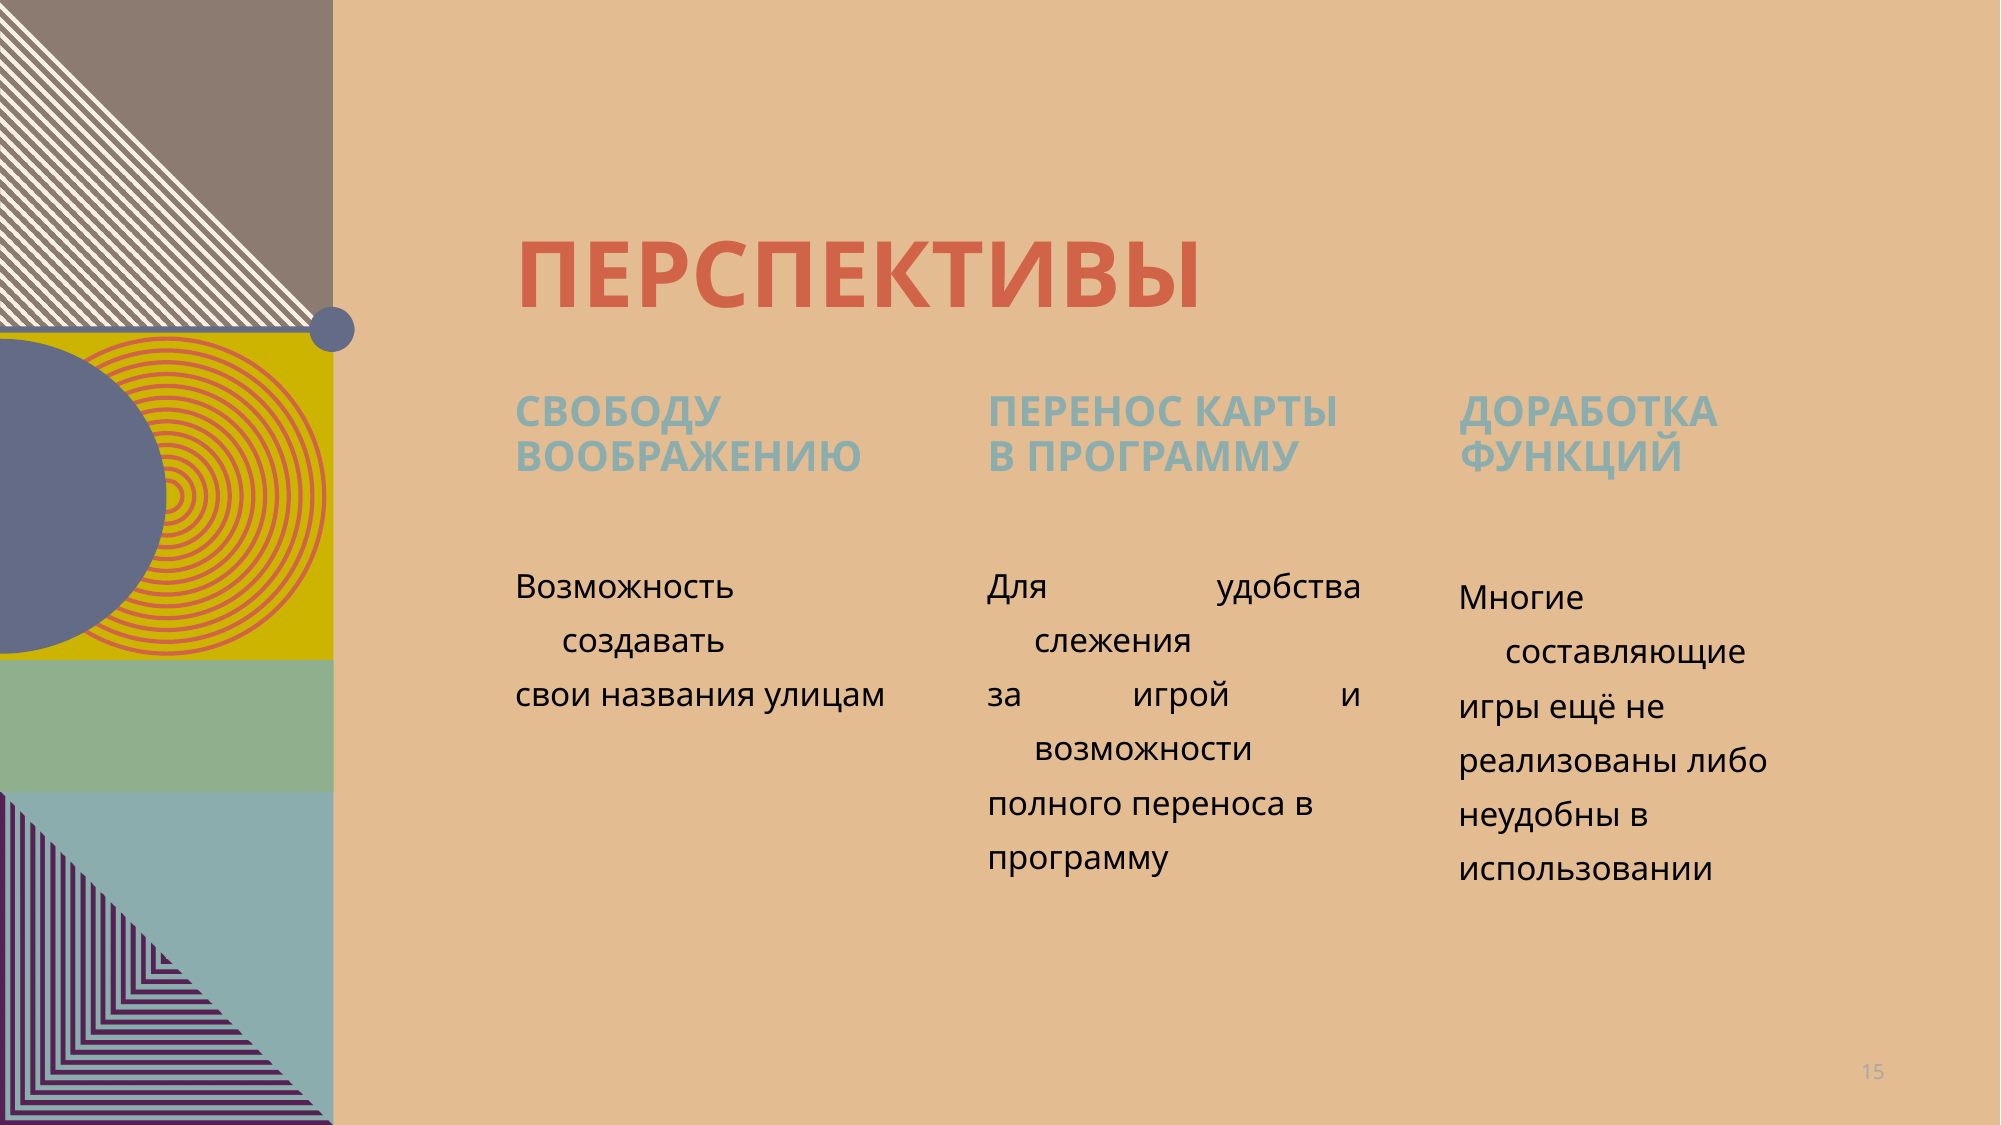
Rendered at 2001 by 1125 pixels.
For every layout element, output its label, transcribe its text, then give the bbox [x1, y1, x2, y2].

list Многие составляющие игры ещё не реализованы либо неудобны в использовании [1443, 554, 1849, 1005]
list Для удобства слежения за игрой и возможности полного переноса в программу [972, 543, 1378, 930]
list Возможность создавать свои названия улицам [500, 543, 905, 930]
picture [0, 2, 334, 326]
picture [0, 792, 333, 1125]
list Перенос карты В программу [972, 397, 1378, 473]
slide_number 15 [1824, 1042, 1900, 1103]
title Перспективы [499, 11, 1850, 336]
list Доработка функций [1445, 397, 1850, 473]
list Свободу воображению [499, 397, 905, 473]
